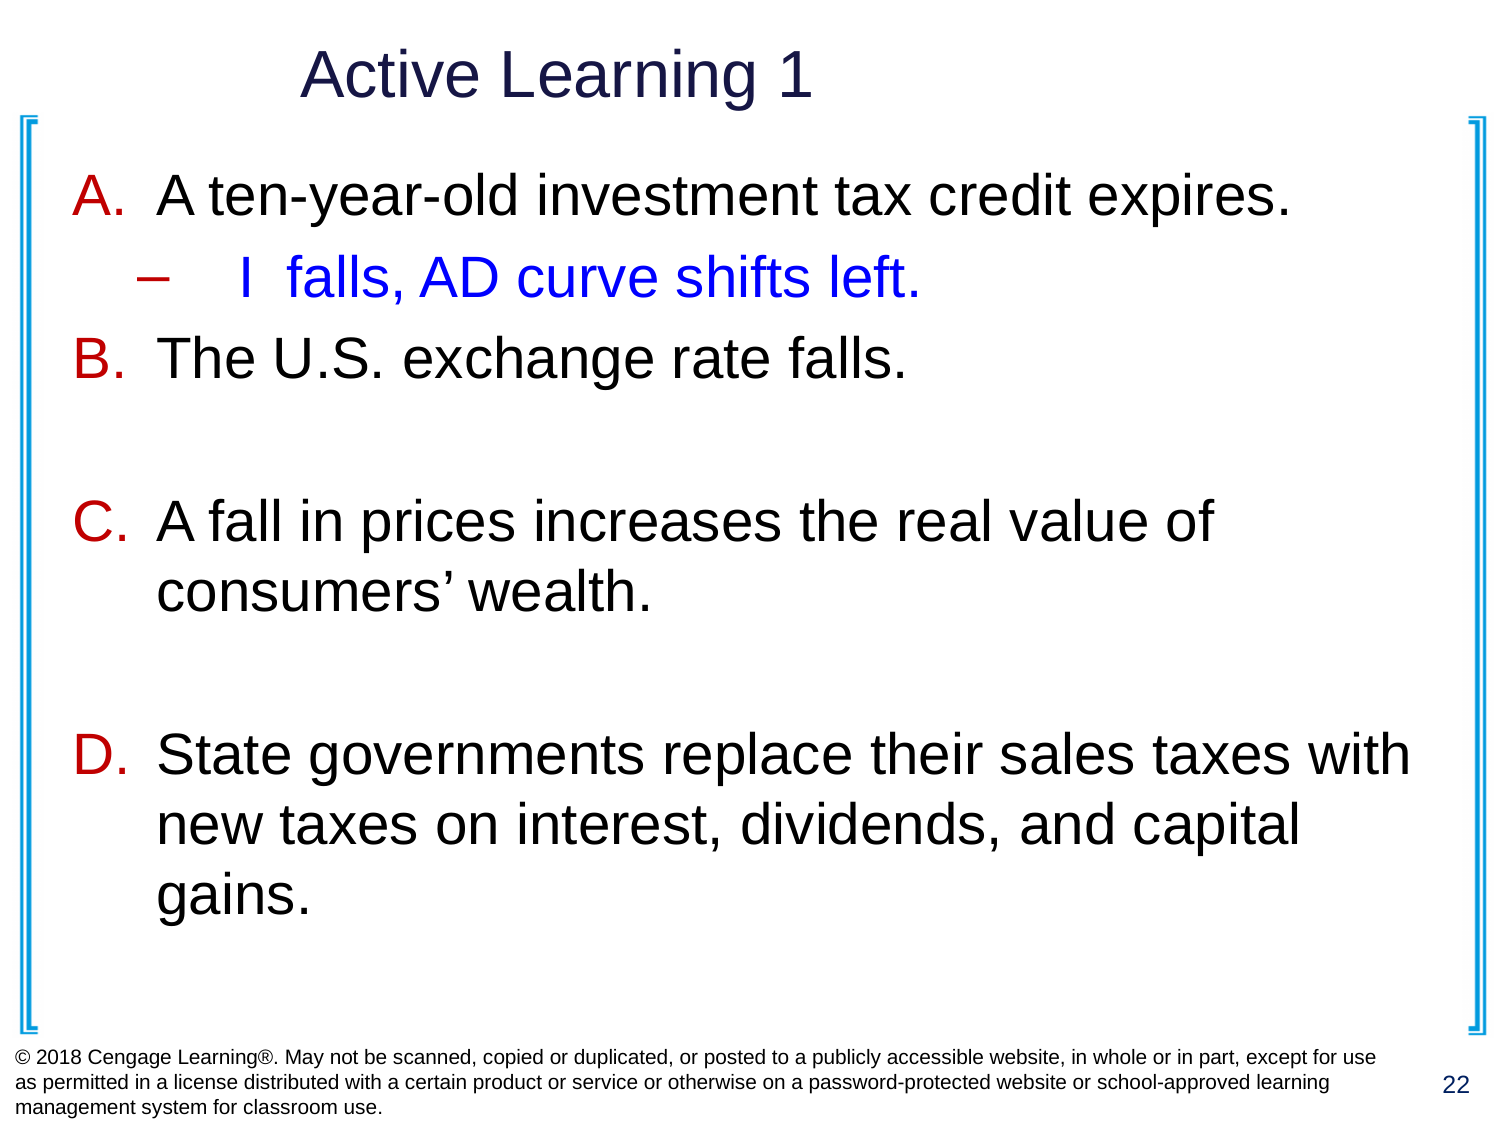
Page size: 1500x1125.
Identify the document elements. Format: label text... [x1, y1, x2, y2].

picture [1463, 113, 1493, 1037]
title Active Learning 1 [24, 16, 1475, 125]
list A ten-year-old investment tax credit expires. I falls, AD curve shifts left. The U.S. exchange rate falls. A fall in prices increases the real value of consumers’ wealth. State governments replace their sales taxes with new taxes on interest, dividends, and capital gains. [56, 149, 1455, 1058]
footer © 2018 Cengage Learning®. May not be scanned, copied or duplicated, or posted to a publicly accessible website, in whole or in part, except for use as permitted in a license distributed with a certain product or service or otherwise on a password-protected website or school-approved learning management system for classroom use. [0, 1037, 1412, 1125]
picture [13, 113, 43, 1037]
slide_number 22 [1412, 1060, 1500, 1125]
